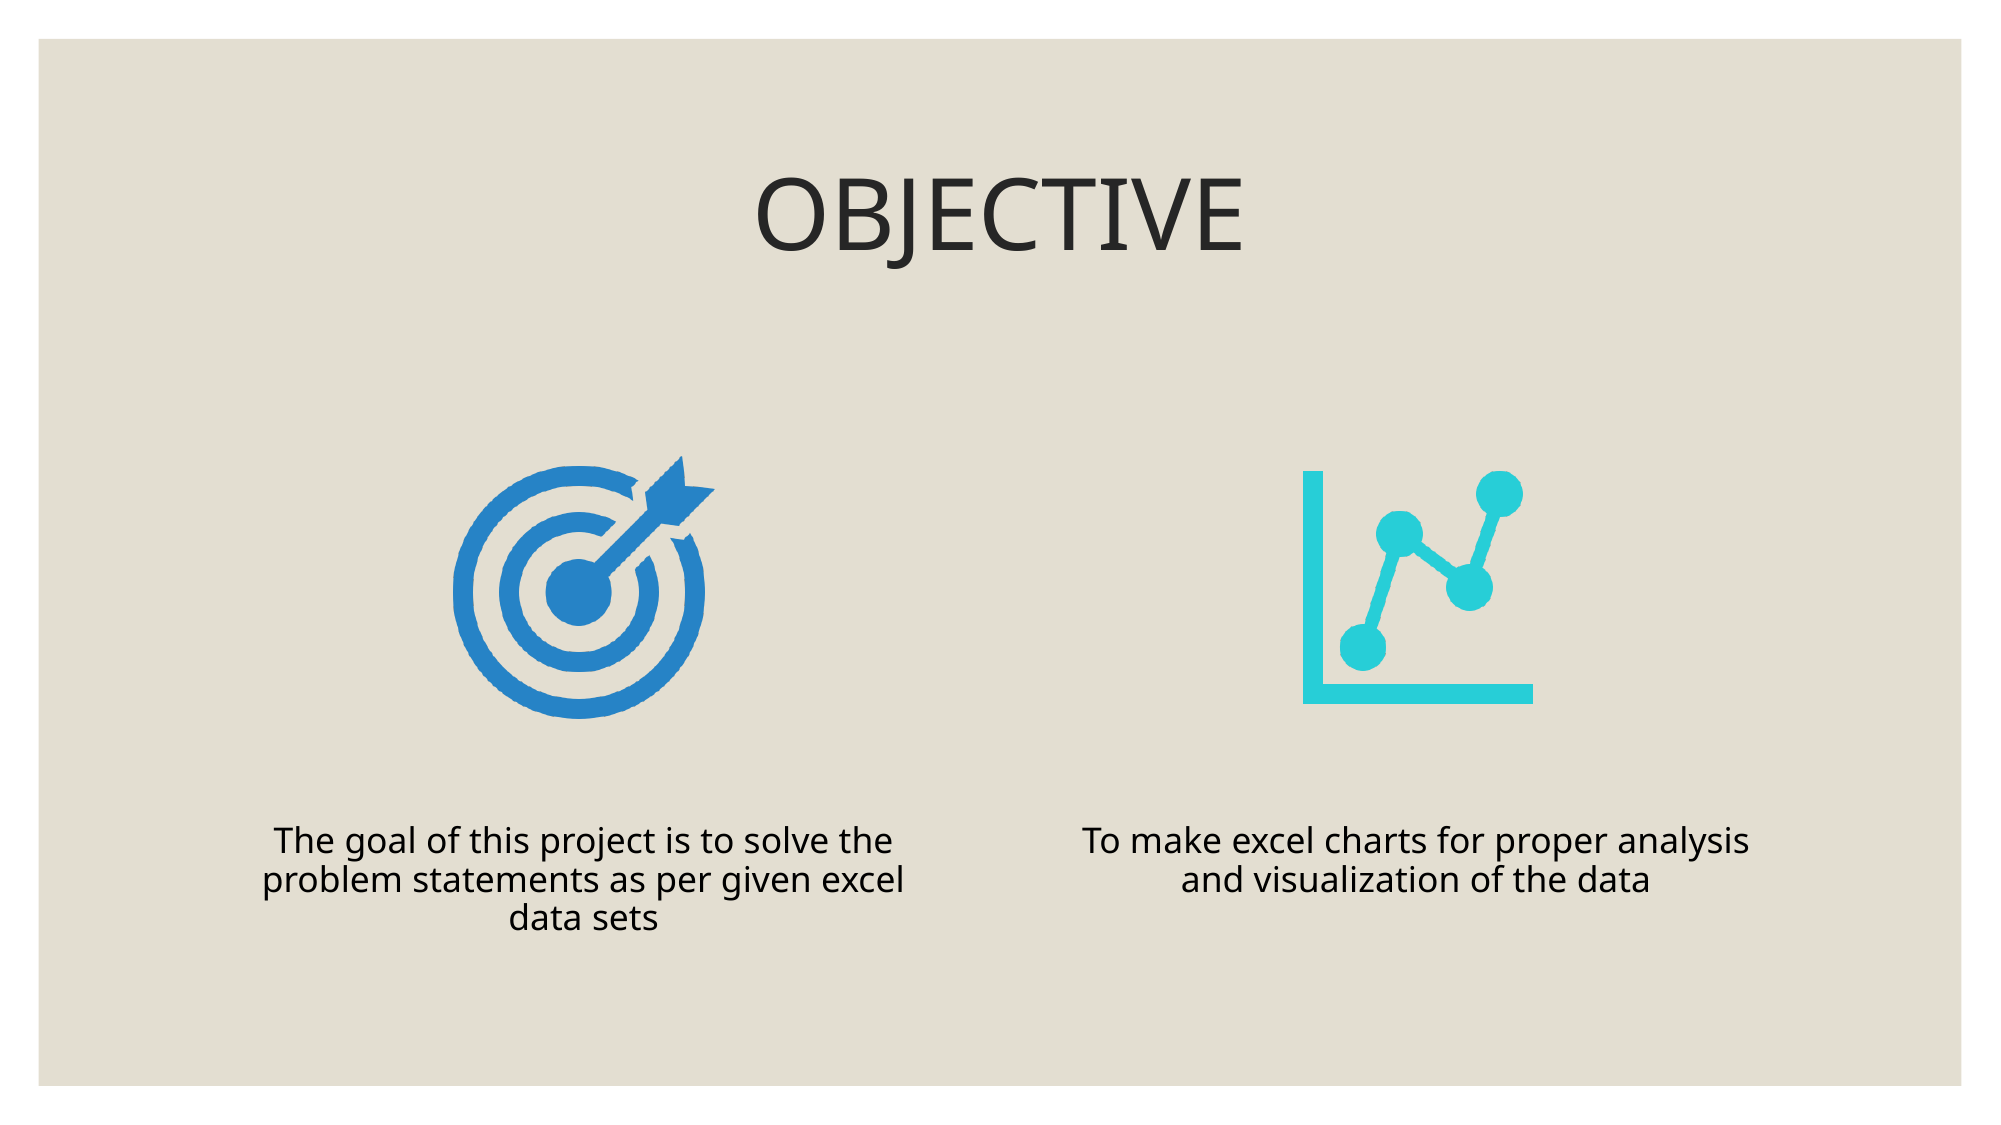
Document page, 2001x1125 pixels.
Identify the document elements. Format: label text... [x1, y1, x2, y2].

title OBJECTIVE [174, 105, 1825, 331]
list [174, 378, 1825, 991]
